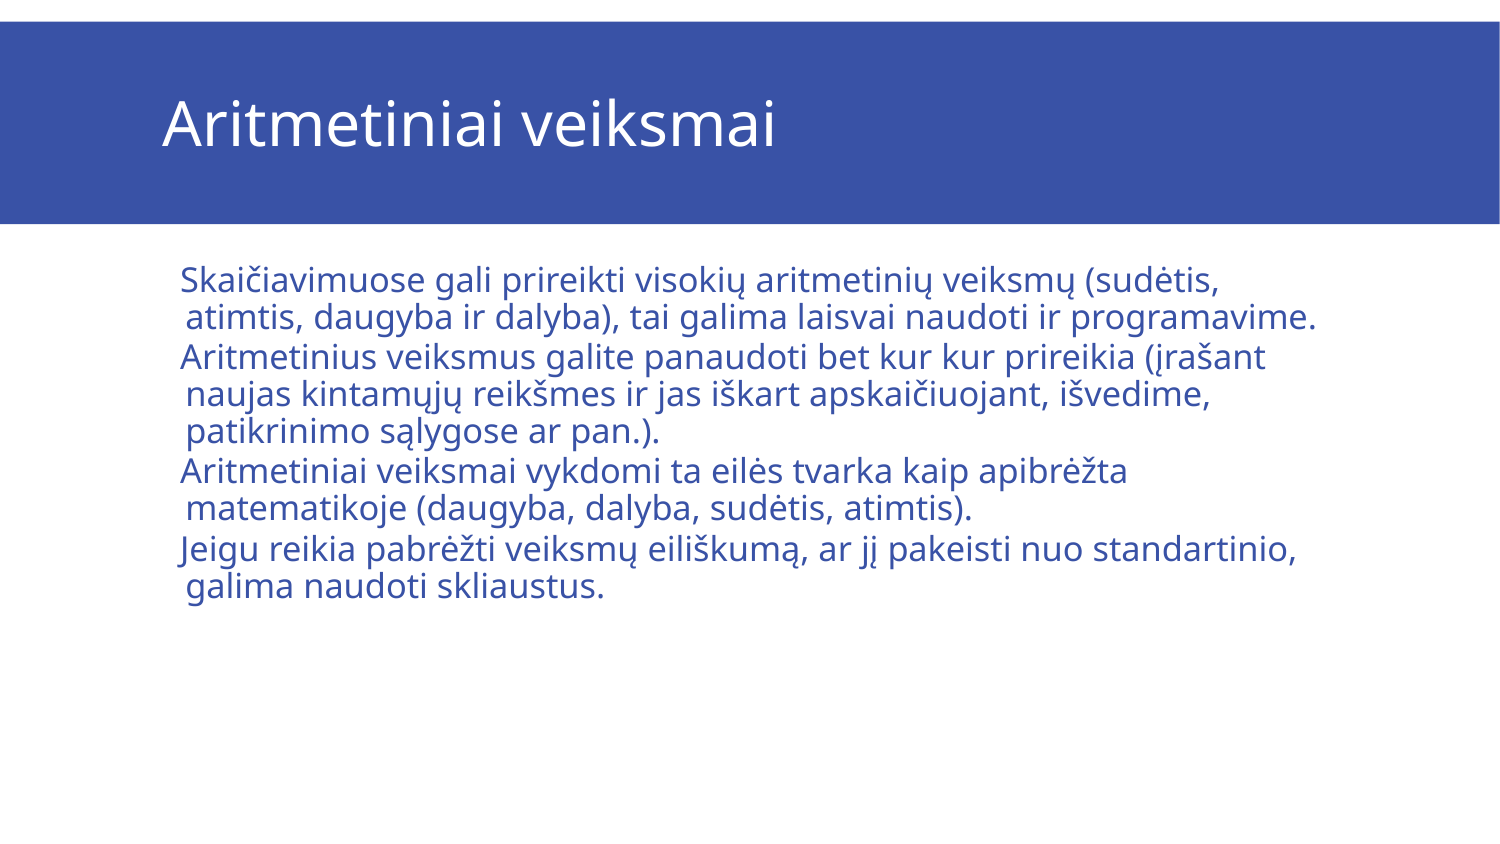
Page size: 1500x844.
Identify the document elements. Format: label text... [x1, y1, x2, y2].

list Skaičiavimuose gali prireikti visokių aritmetinių veiksmų (sudėtis, atimtis, daugyba ir dalyba), tai galima laisvai naudoti ir programavime. Aritmetinius veiksmus galite panaudoti bet kur kur prireikia (įrašant naujas kintamųjų reikšmes ir jas iškart apskaičiuojant, išvedime, patikrinimo sąlygose ar pan.). Aritmetiniai veiksmai vykdomi ta eilės tvarka kaip apibrėžta matematikoje (daugyba, dalyba, sudėtis, atimtis). Jeigu reikia pabrėžti veiksmų eiliškumą, ar jį pakeisti nuo standartinio, galima naudoti skliaustus. [147, 247, 1352, 765]
title Aritmetiniai veiksmai [147, 34, 1352, 221]
